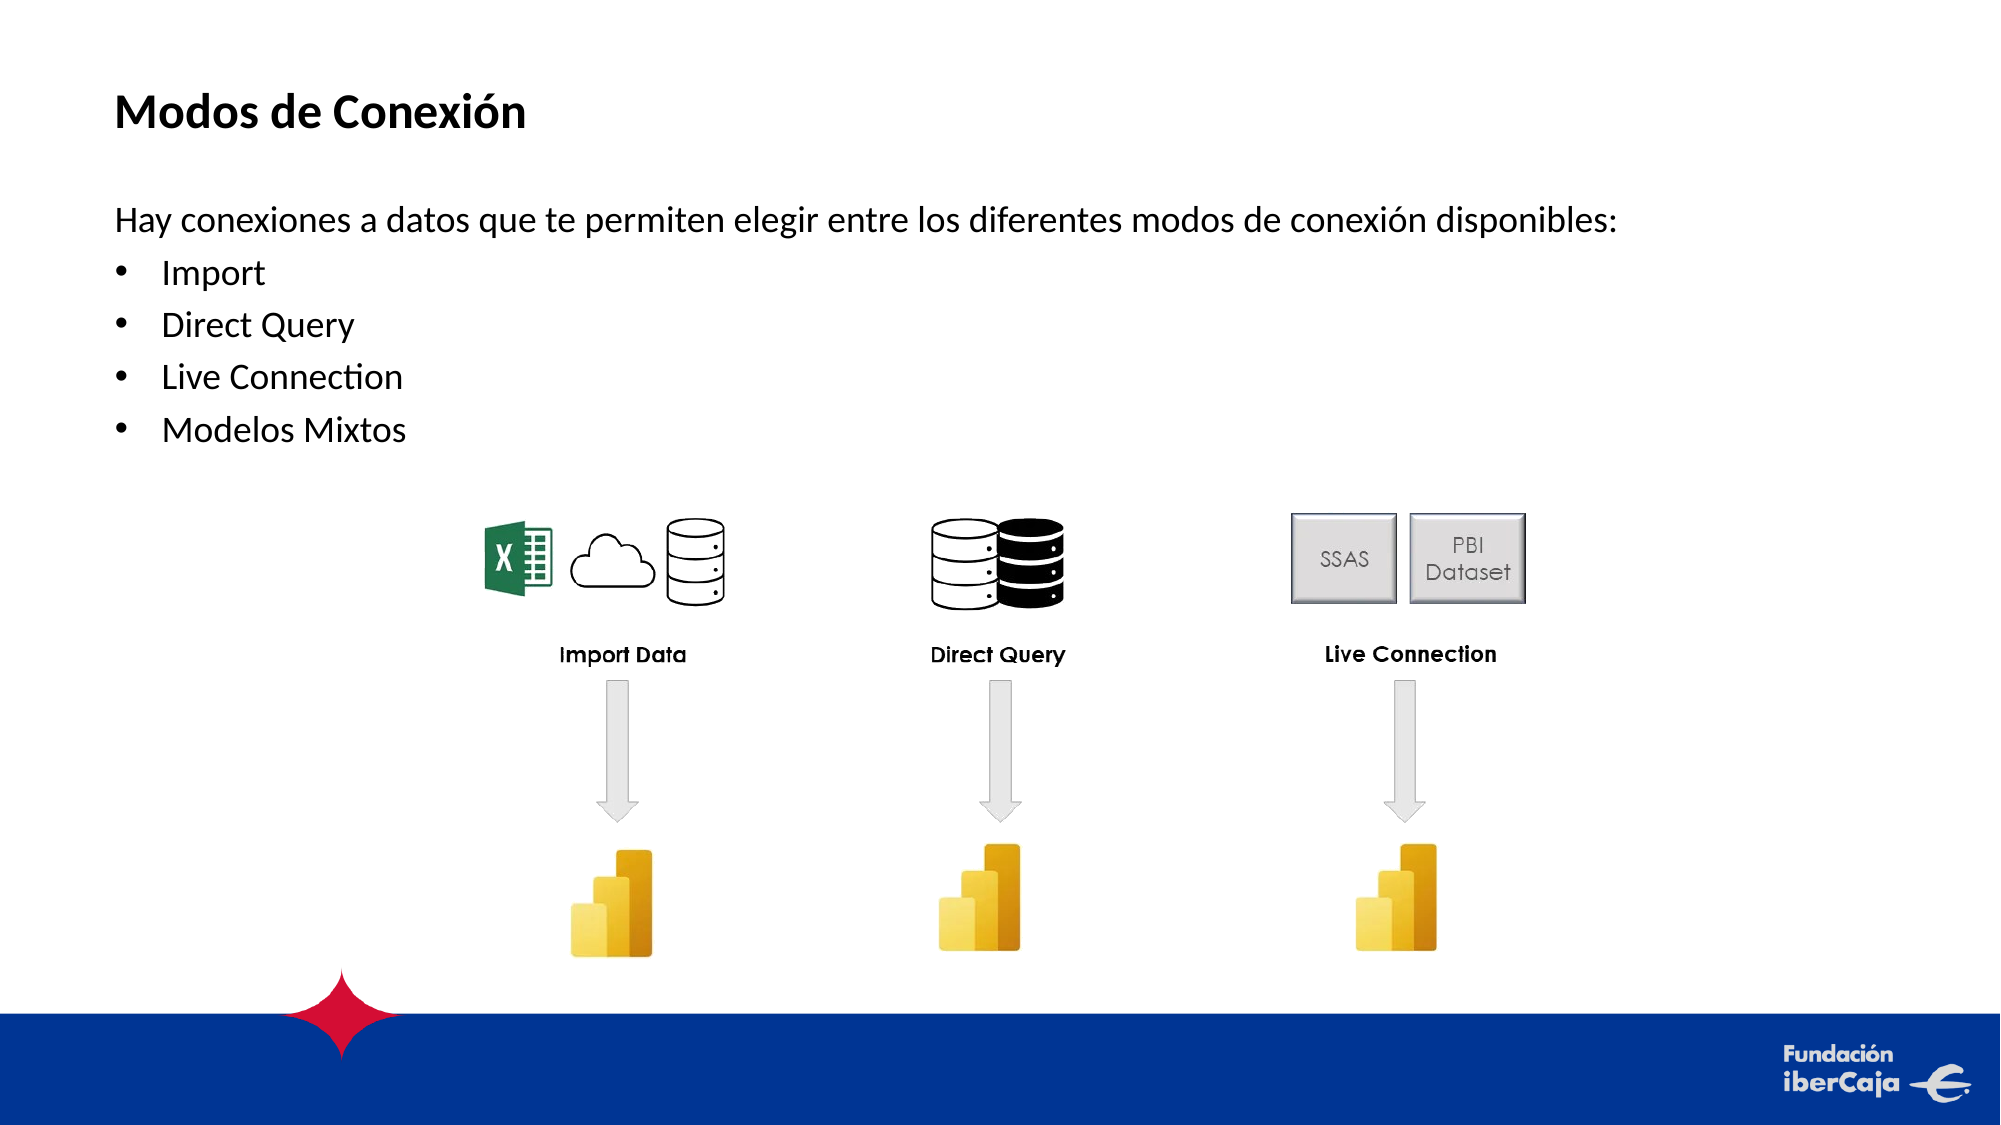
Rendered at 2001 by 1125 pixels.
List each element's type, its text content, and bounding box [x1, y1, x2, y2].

picture [275, 491, 1595, 1065]
list Hay conexiones a datos que te permiten elegir entre los diferentes modos de conexión disponibles: Import Direct Query Live Connection Modelos Mixtos [99, 187, 1900, 997]
title Modos de Conexión [99, 45, 1900, 173]
